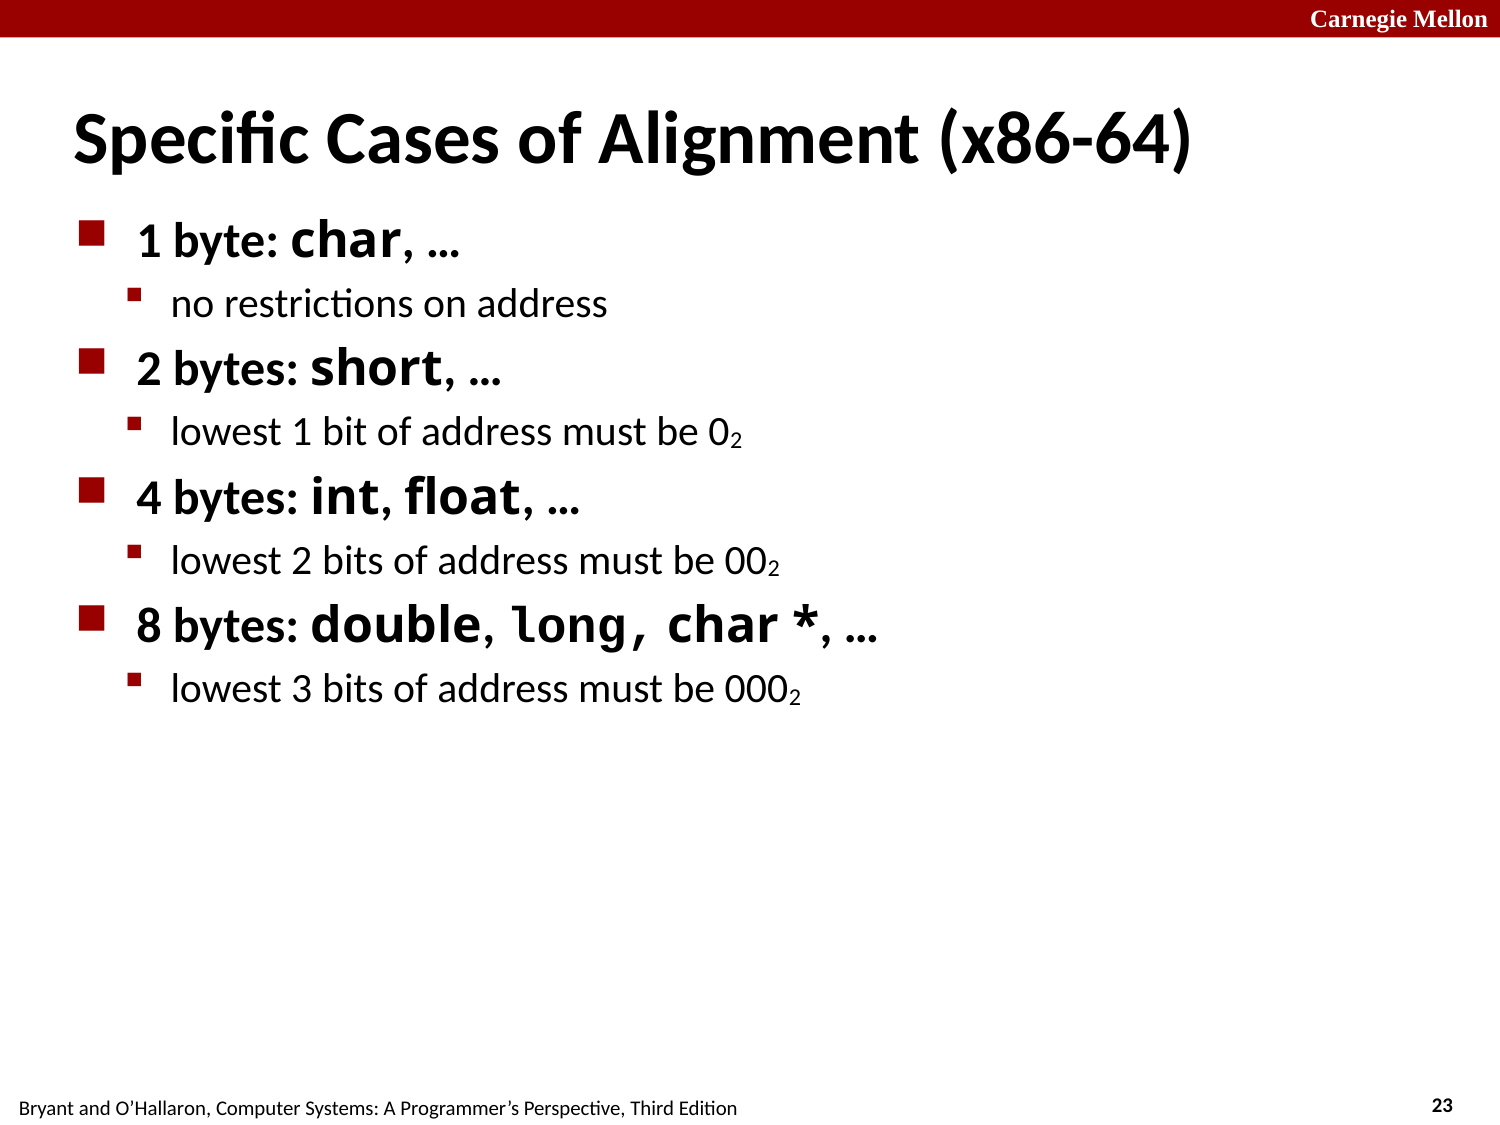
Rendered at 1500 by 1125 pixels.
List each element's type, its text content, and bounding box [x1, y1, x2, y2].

list 1 byte: char, … no restrictions on address 2 bytes: short, … lowest 1 bit of address must be 02 4 bytes: int, float, … lowest 2 bits of address must be 002 8 bytes: double, long, char *, … lowest 3 bits of address must be 0002 [64, 199, 1361, 1016]
title Specific Cases of Alignment (x86-64) [58, 71, 1305, 197]
